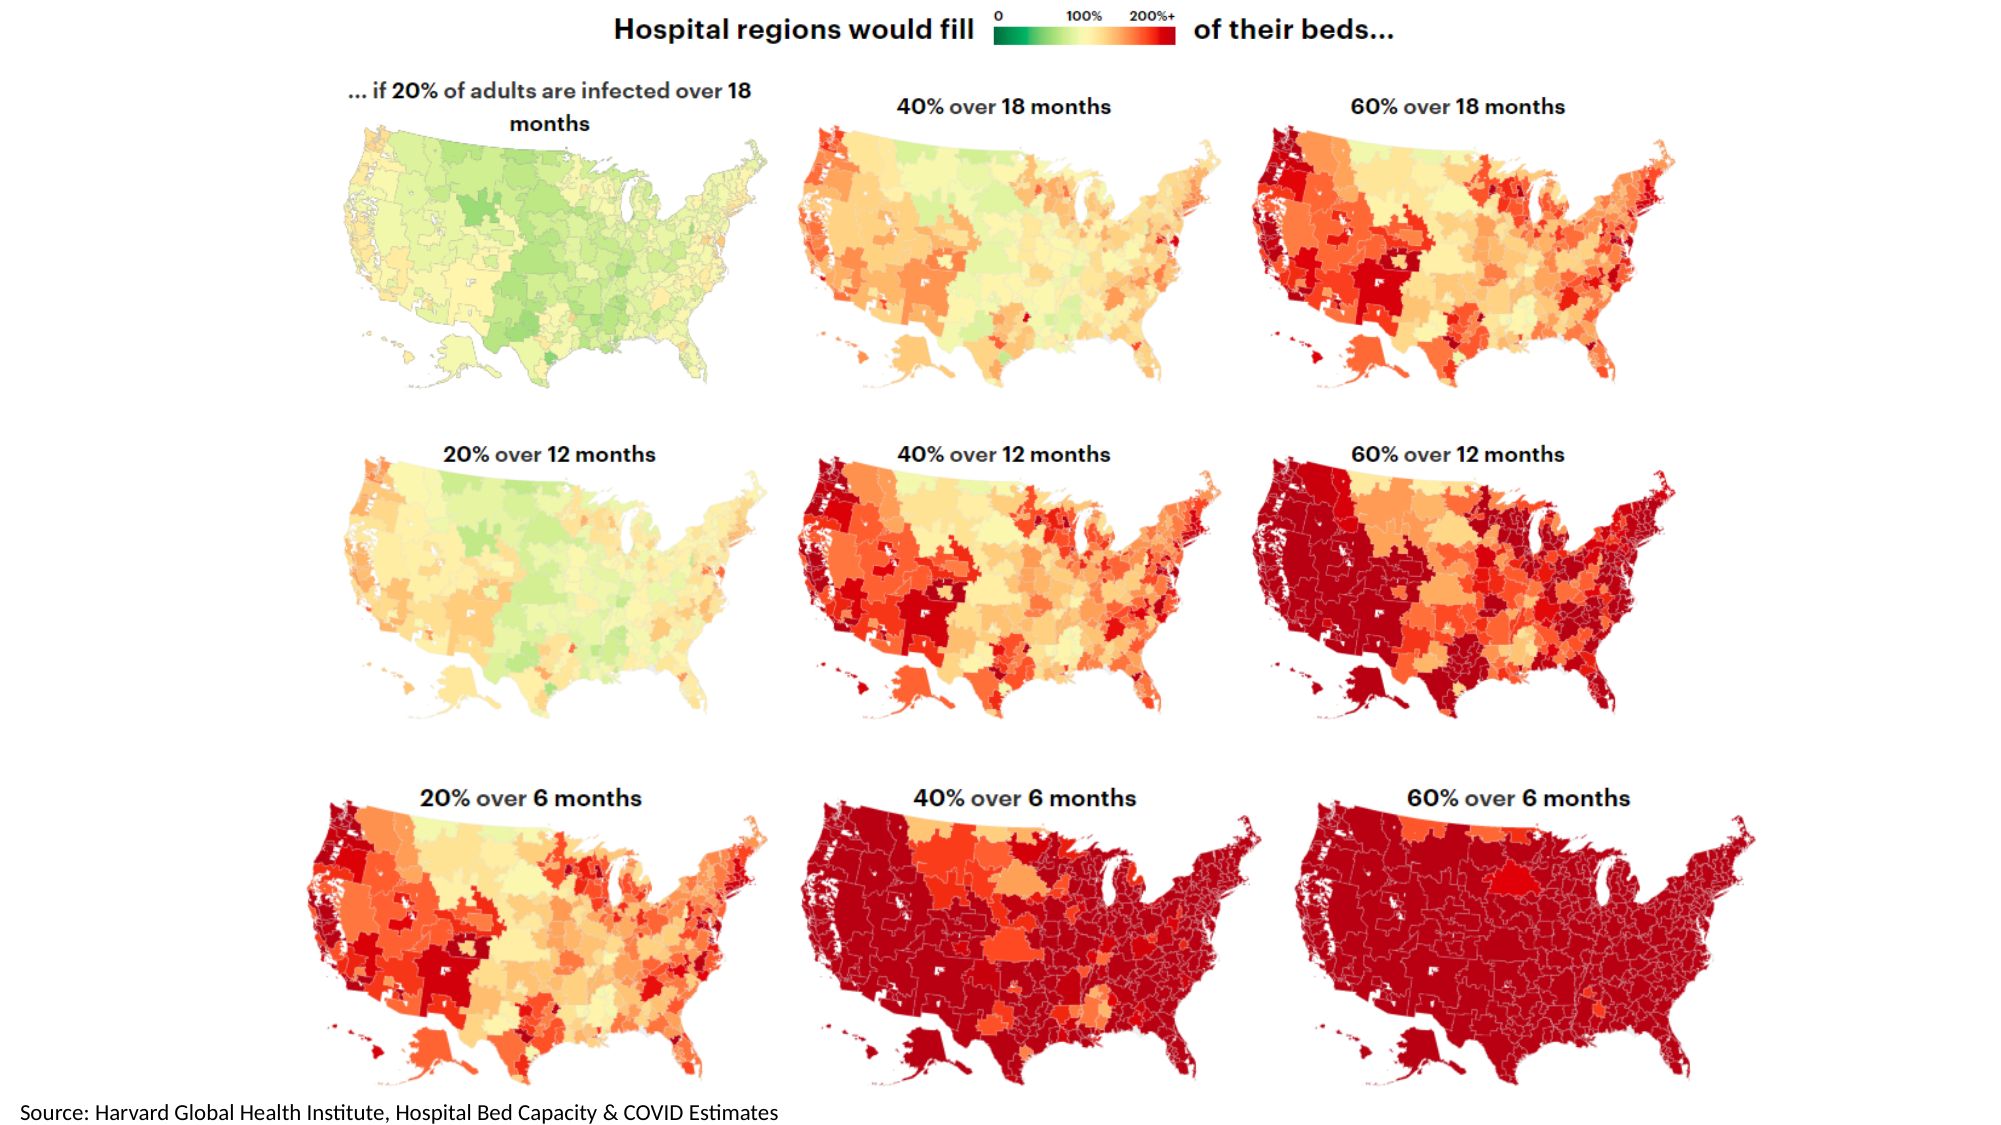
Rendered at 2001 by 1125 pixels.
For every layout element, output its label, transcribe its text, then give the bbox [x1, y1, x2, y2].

picture [323, 0, 1677, 731]
text_box Source: Harvard Global Health Institute, Hospital Bed Capacity & COVID Estimates [5, 1090, 278, 1125]
picture [278, 755, 1769, 1125]
